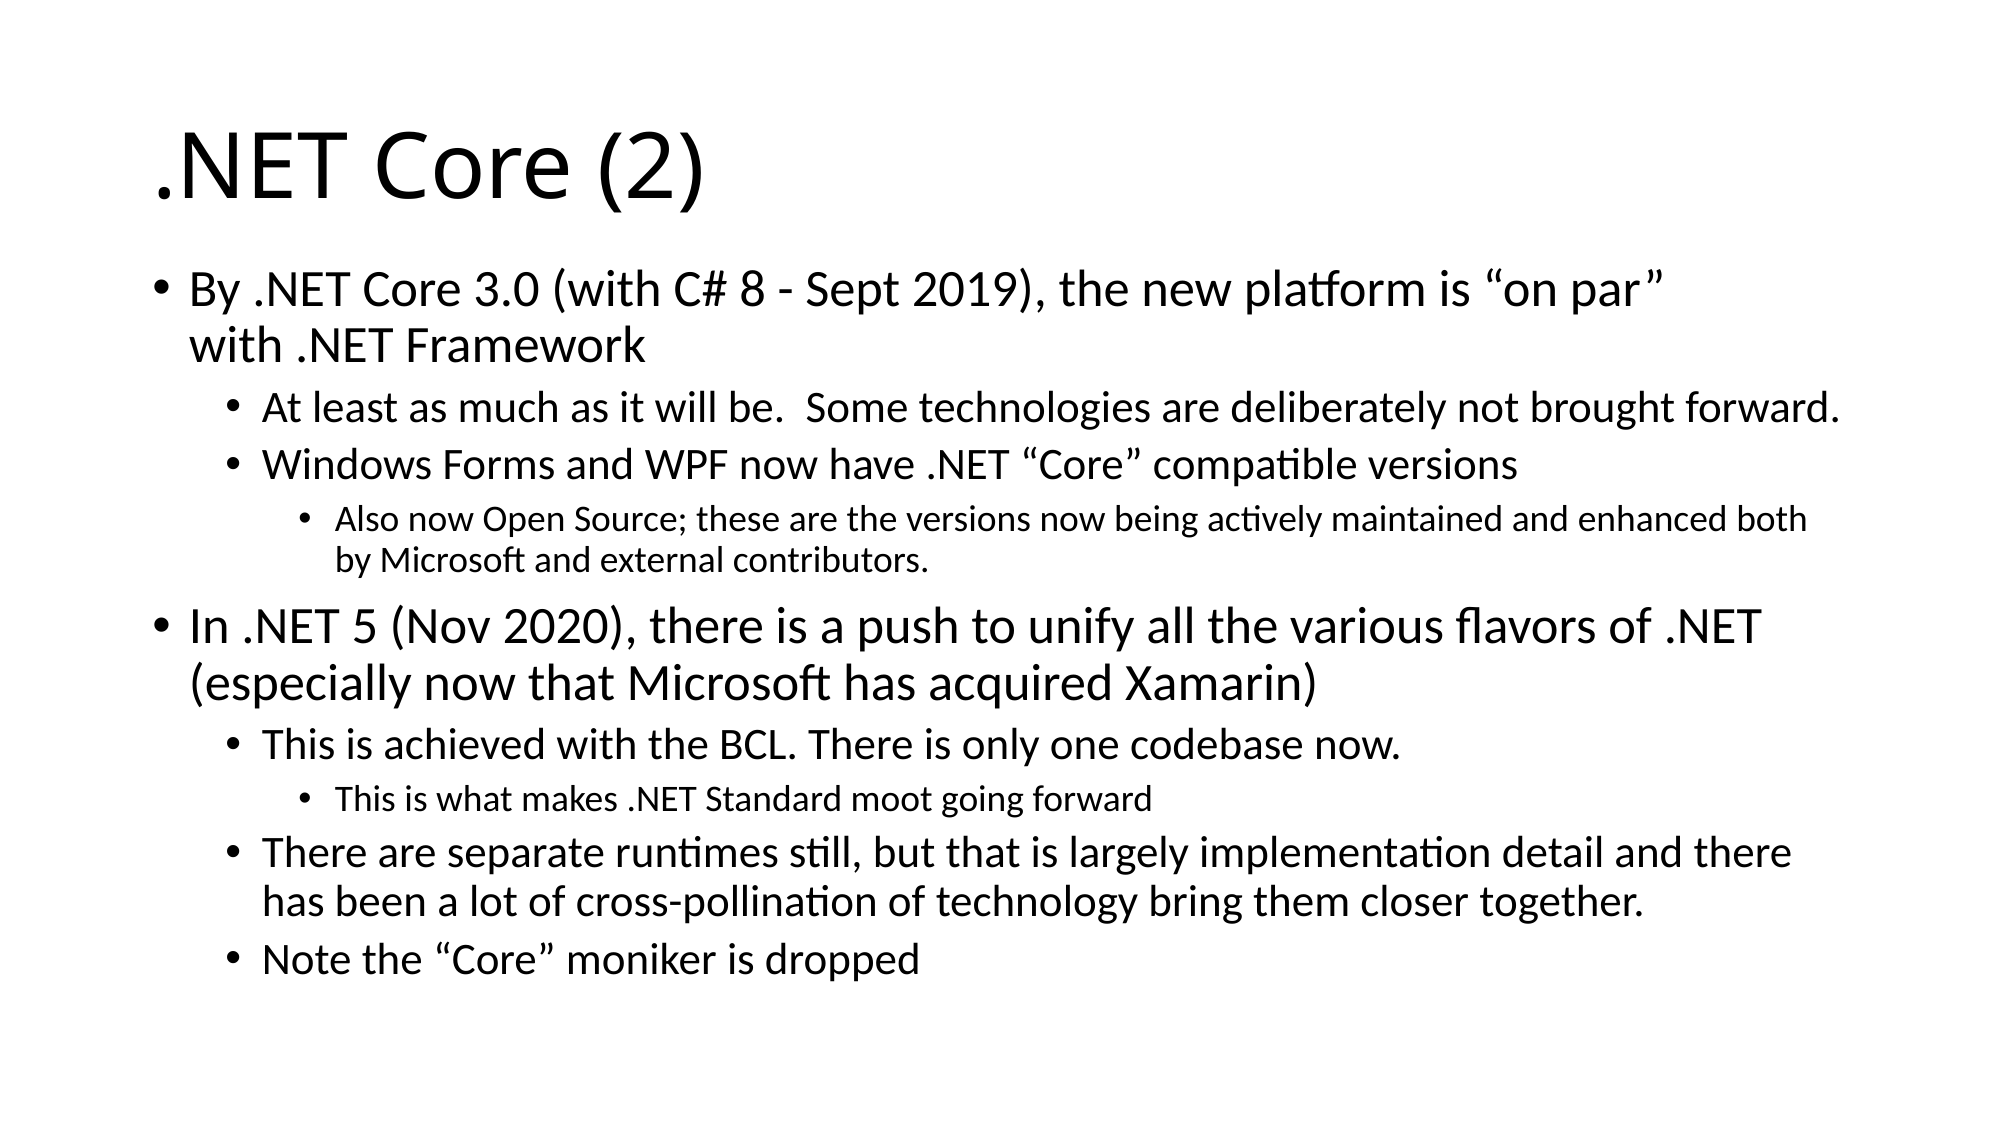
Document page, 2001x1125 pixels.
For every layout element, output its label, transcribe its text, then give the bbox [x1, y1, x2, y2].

title .NET Core (2) [137, 59, 1863, 253]
list By .NET Core 3.0 (with C# 8 - Sept 2019), the new platform is “on par” with .NET Framework At least as much as it will be. Some technologies are deliberately not brought forward. Windows Forms and WPF now have .NET “Core” compatible versions Also now Open Source; these are the versions now being actively maintained and enhanced both by Microsoft and external contributors. In .NET 5 (Nov 2020), there is a push to unify all the various flavors of .NET (especially now that Microsoft has acquired Xamarin) This is achieved with the BCL. There is only one codebase now. This is what makes .NET Standard moot going forward There are separate runtimes still, but that is largely implementation detail and there has been a lot of cross-pollination of technology bring them closer together. Note the “Core” moniker is dropped [137, 253, 1863, 1014]
